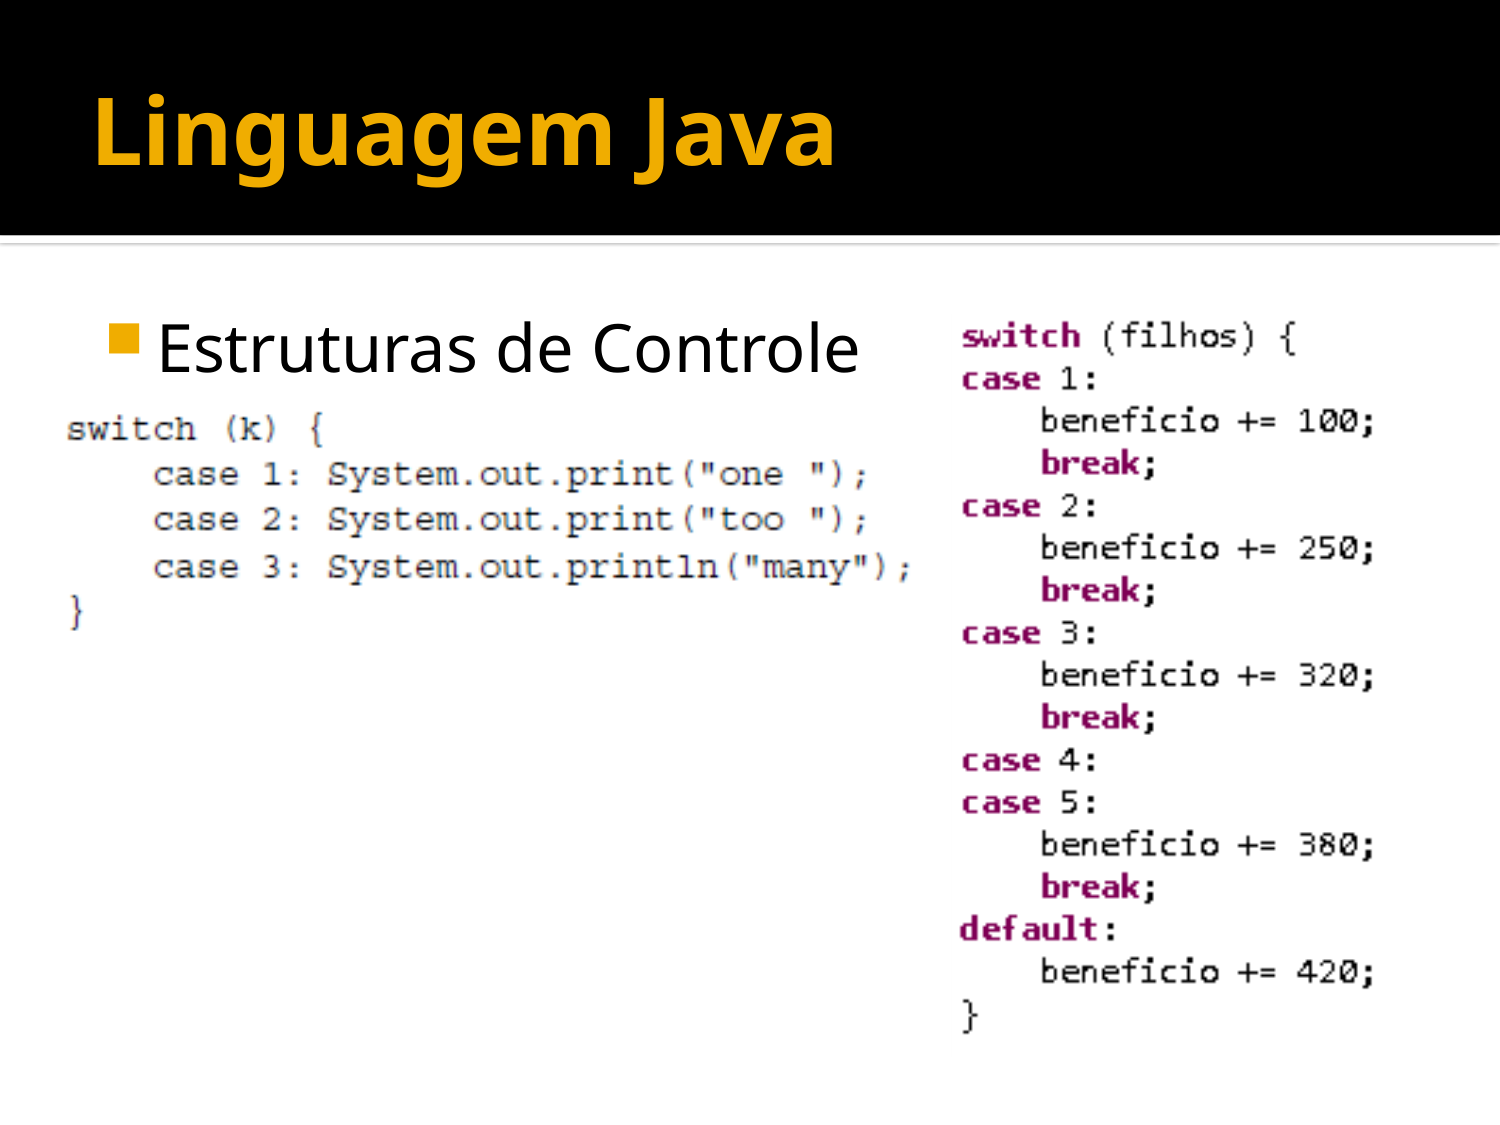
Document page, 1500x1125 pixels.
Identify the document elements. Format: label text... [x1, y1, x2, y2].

picture [29, 408, 945, 646]
list Estruturas de Controle [75, 291, 1425, 1050]
title Linguagem Java [75, 25, 1425, 231]
picture [950, 314, 1409, 1057]
